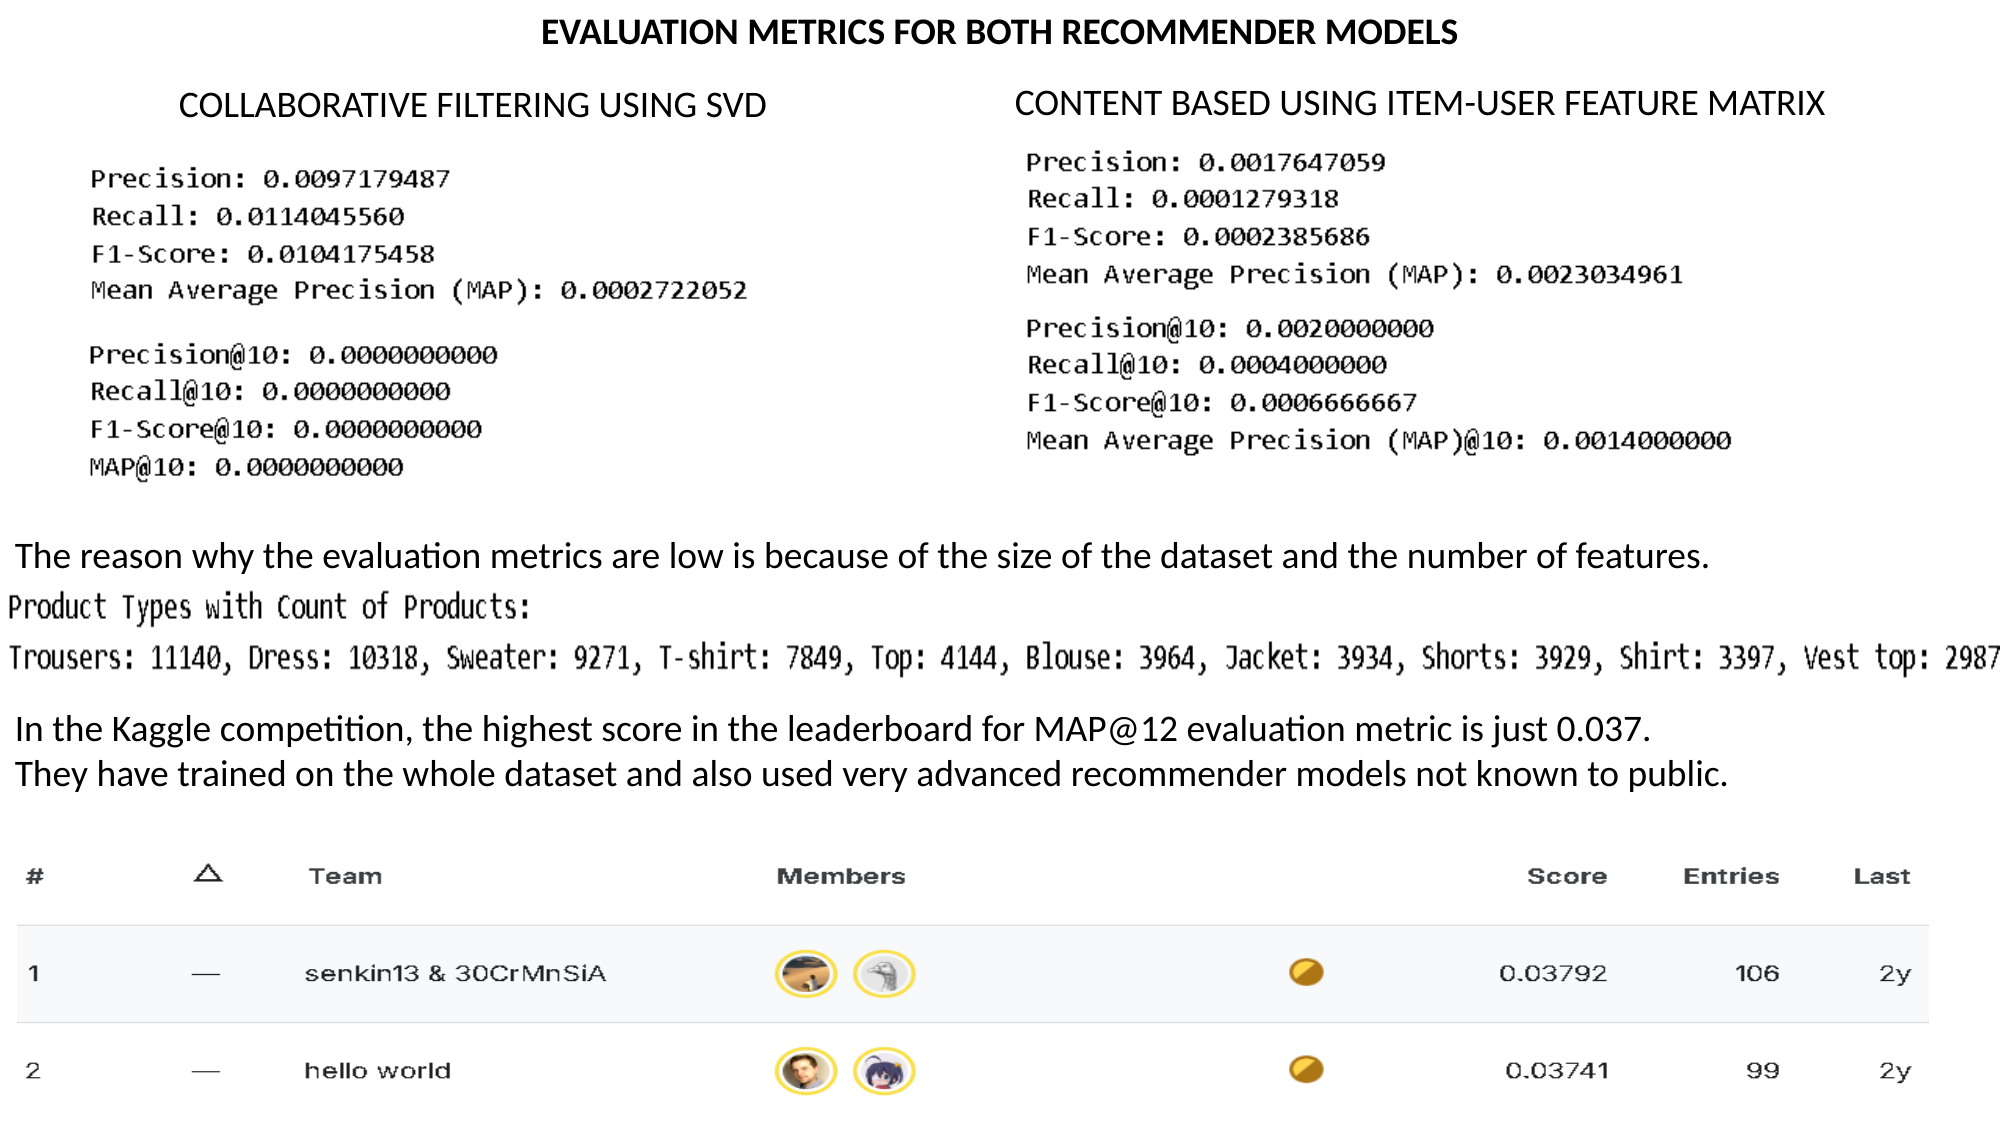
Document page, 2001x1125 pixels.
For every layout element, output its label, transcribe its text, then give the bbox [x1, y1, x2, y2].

picture [80, 334, 502, 487]
picture [80, 158, 750, 310]
text_box EVALUATION METRICS FOR BOTH RECOMMENDER MODELS [0, 0, 2000, 60]
text_box The reason why the evaluation metrics are low is because of the size of the dataset and the number of features. [0, 524, 1984, 577]
picture [16, 854, 1929, 1100]
picture [1014, 143, 1698, 296]
picture [1014, 309, 1739, 462]
text_box CONTENT BASED USING ITEM-USER FEATURE MATRIX [912, 70, 1929, 131]
text_box COLLABORATIVE FILTERING USING SVD [0, 72, 947, 133]
picture [0, 577, 2000, 682]
text_box In the Kaggle competition, the highest score in the leaderboard for MAP@12 evaluation metric is just 0.037. They have trained on the whole dataset and also used very advanced recommender models not known to public. [0, 696, 1983, 802]
